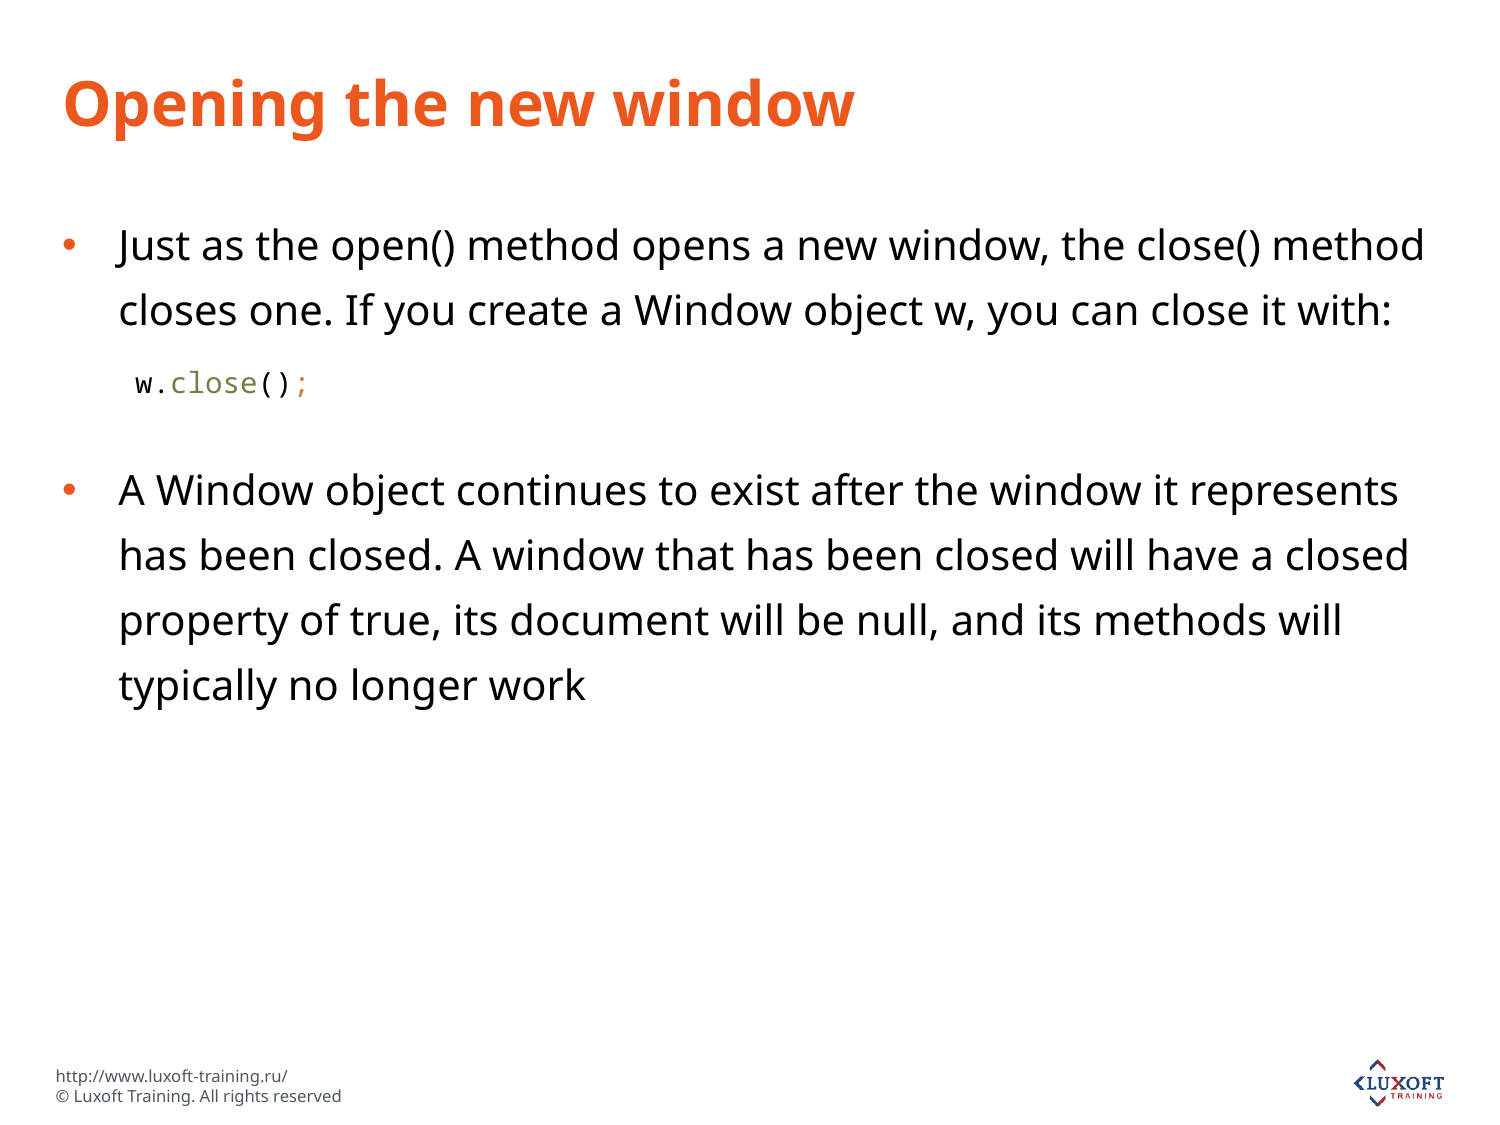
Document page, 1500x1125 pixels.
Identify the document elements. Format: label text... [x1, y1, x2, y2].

picture [1339, 1059, 1458, 1107]
title Opening the new window [47, 59, 1457, 143]
text_box w.close(); [120, 356, 326, 407]
list Just as the open() method opens a new window, the close() method closes one. If you create a Window object w, you can close it with: A Window object continues to exist after the window it represents has been closed. A window that has been closed will have a closed property of true, its document will be null, and its methods will typically no longer work [47, 196, 1457, 1018]
